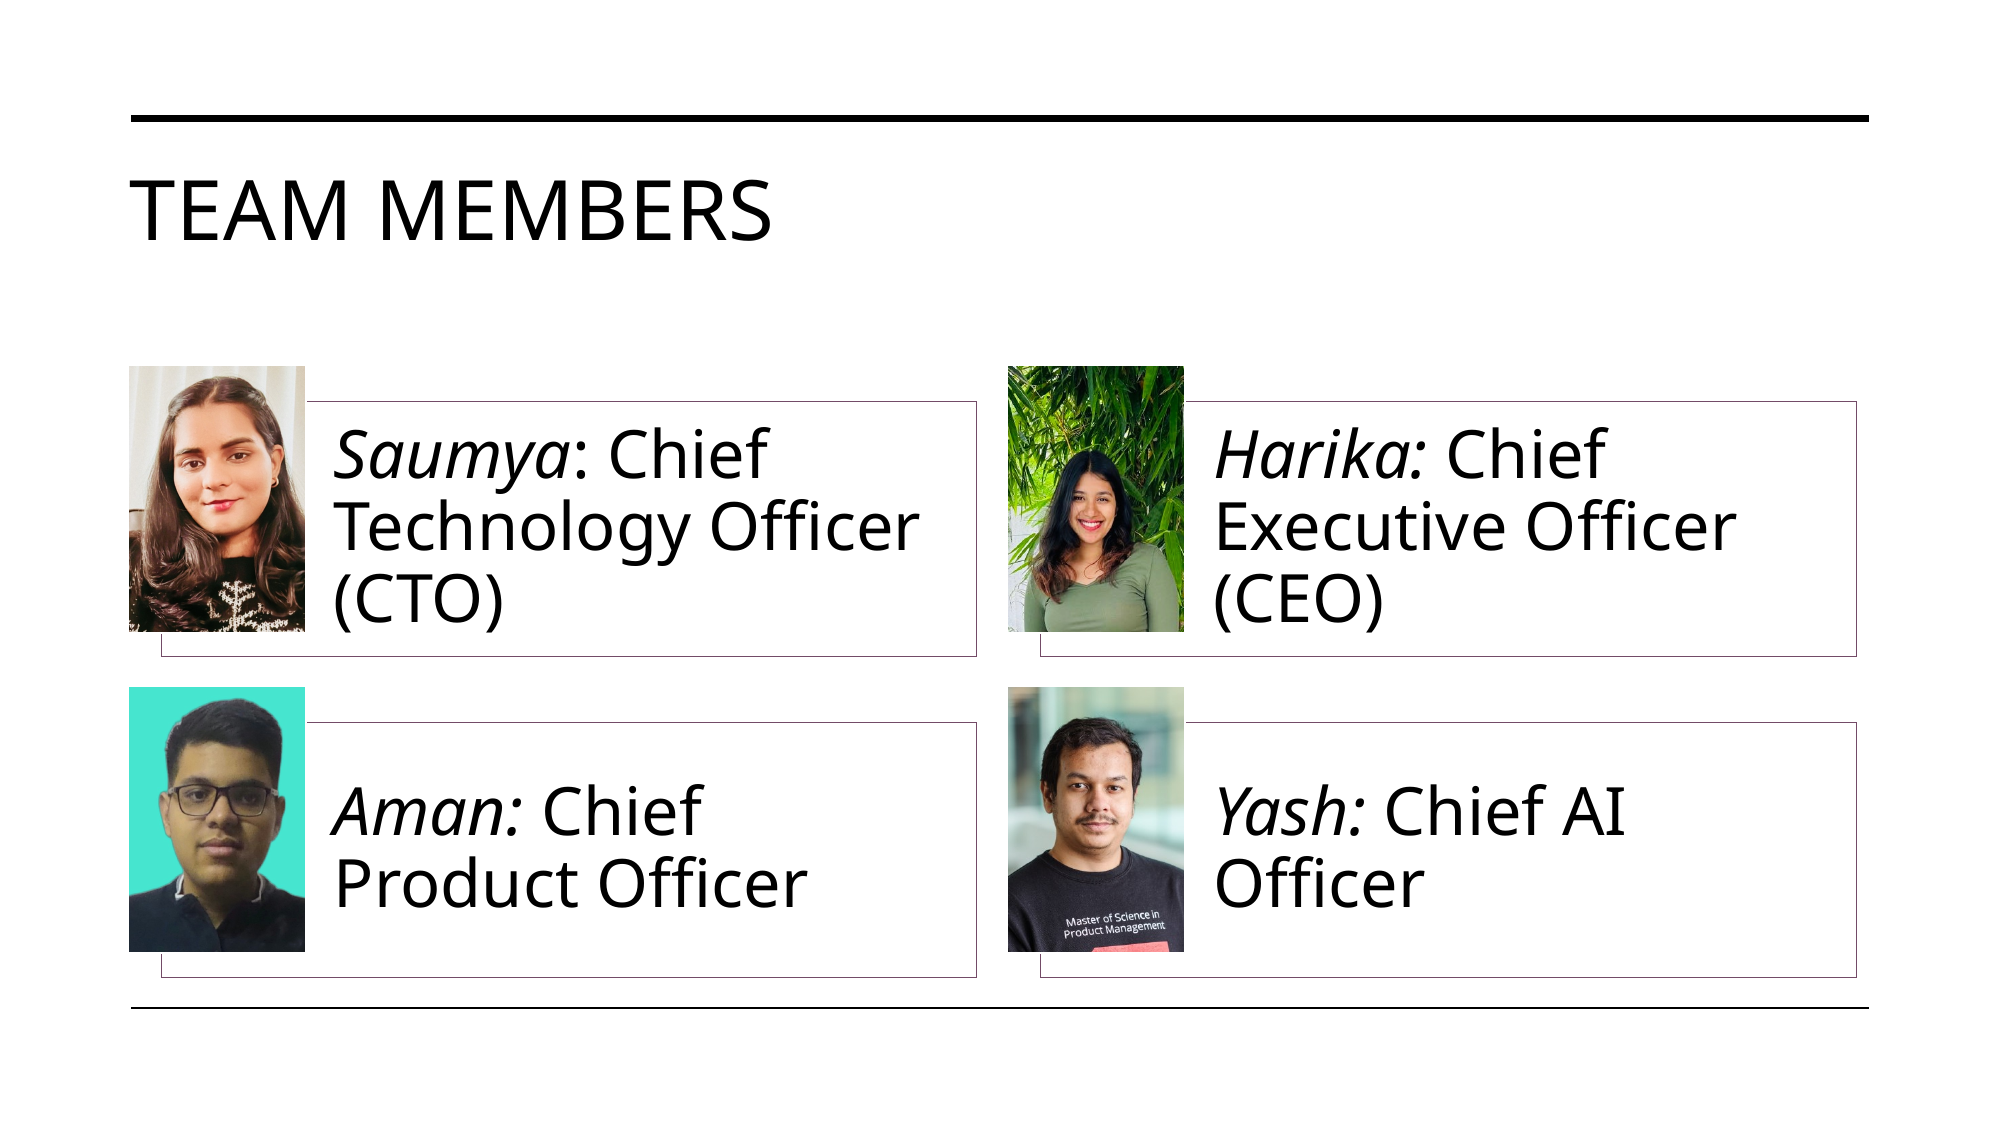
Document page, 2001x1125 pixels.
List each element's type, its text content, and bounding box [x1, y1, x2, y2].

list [114, 364, 1869, 978]
title Team Members [114, 149, 1869, 364]
